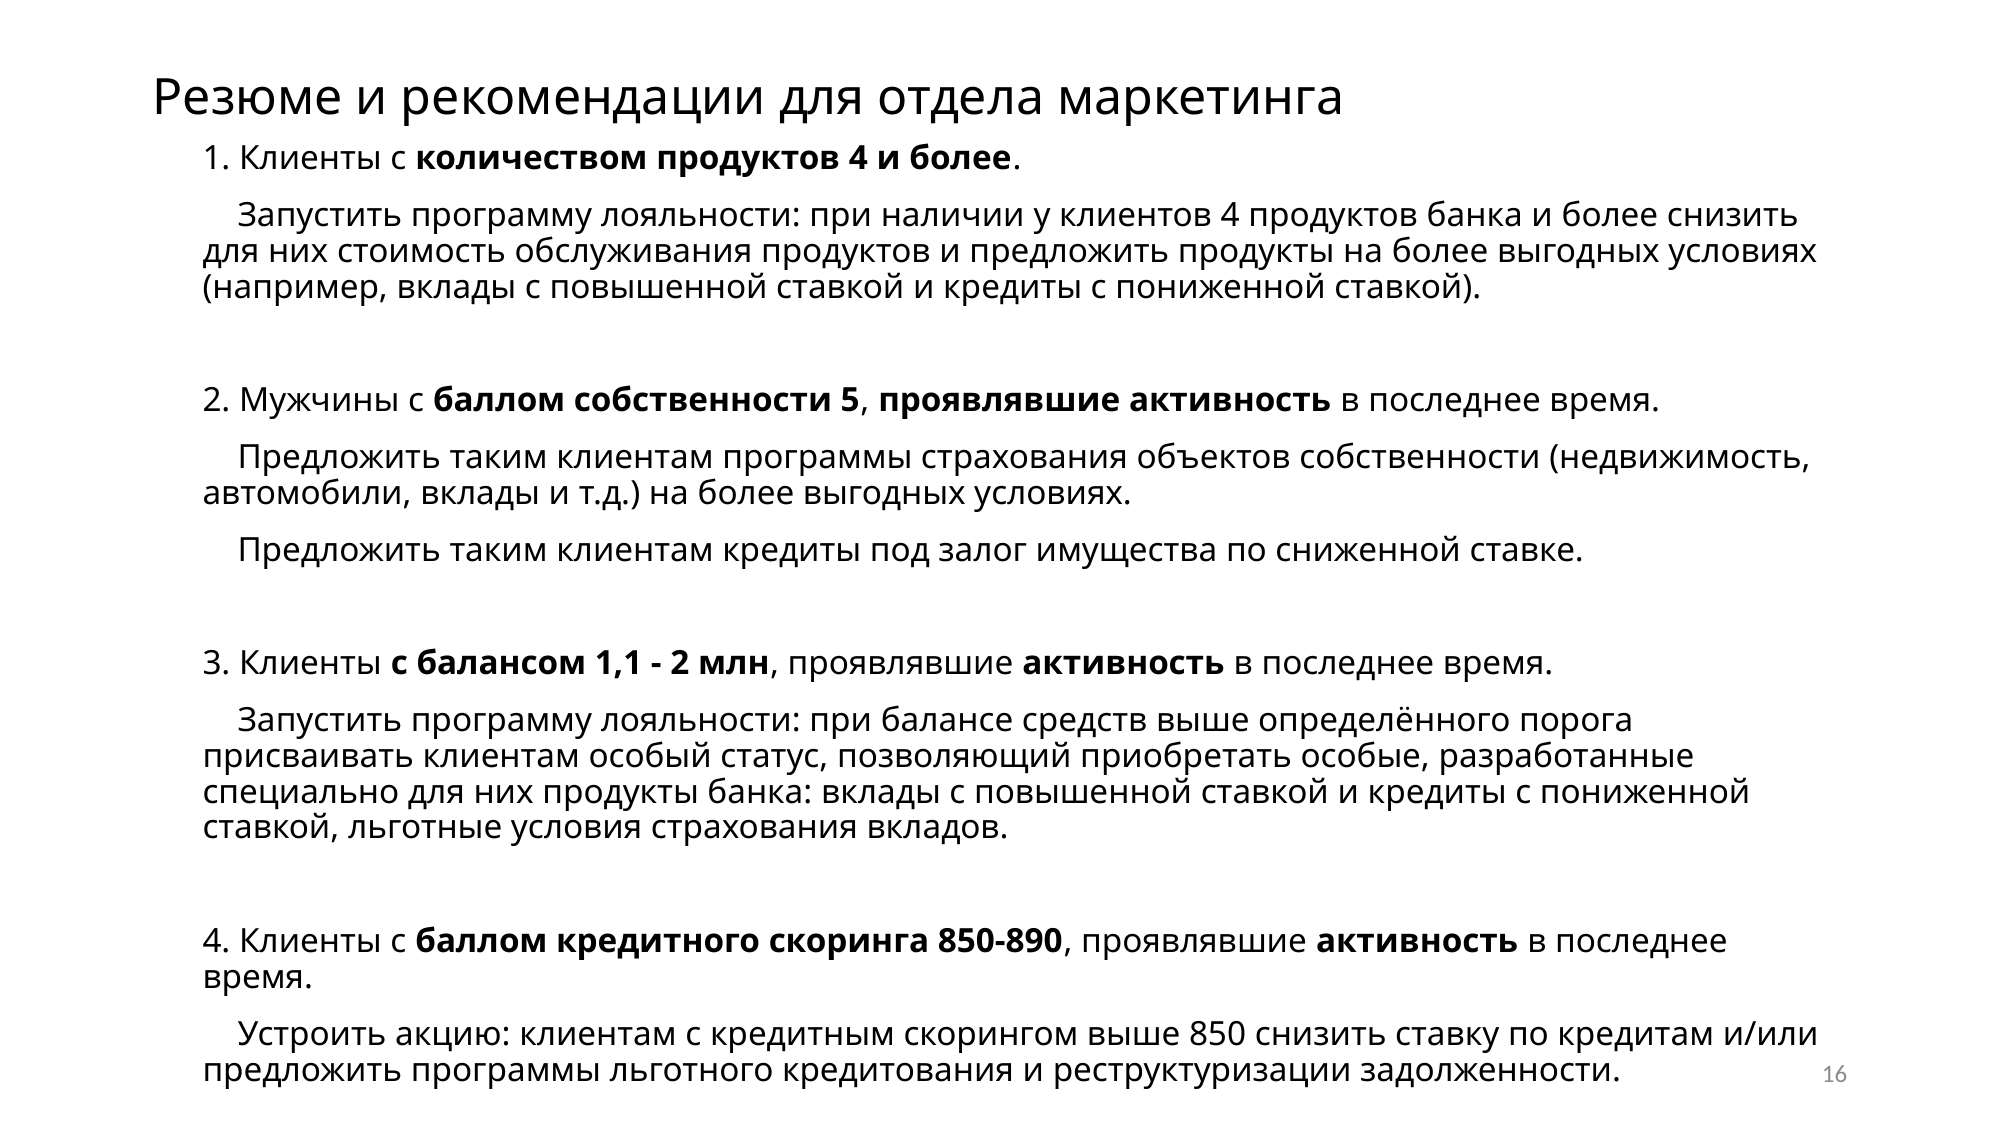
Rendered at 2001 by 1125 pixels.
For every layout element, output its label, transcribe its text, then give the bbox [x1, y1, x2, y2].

slide_number 16 [1412, 1042, 1863, 1103]
list 1. Клиенты с количеством продуктов 4 и более. Запустить программу лояльности: при наличии у клиентов 4 продуктов банка и более снизить для них стоимость обслуживания продуктов и предложить продукты на более выгодных условиях (например, вклады с повышенной ставкой и кредиты с пониженной ставкой). 2. Мужчины с баллом собственности 5, проявлявшие активность в последнее время. Предложить таким клиентам программы страхования объектов собственности (недвижимость, автомобили, вклады и т.д.) на более выгодных условиях. Предложить таким клиентам кредиты под залог имущества по сниженной ставке. 3. Клиенты с балансом 1,1 - 2 млн, проявлявшие активность в последнее время. Запустить программу лояльности: при балансе средств выше определённого порога присваивать клиентам особый статус, позволяющий приобретать особые, разработанные специально для них продукты банка: вклады с повышенной ставкой и кредиты с пониженной ставкой, льготные условия страхования вкладов. 4. Клиенты с баллом кредитного скоринга 850-890, проявлявшие активность в последнее время. Устроить акцию: клиентам с кредитным скорингом выше 850 снизить ставку по кредитам и/или предложить программы льготного кредитования и реструктуризации задолженности. [187, 133, 1863, 1015]
title Резюме и рекомендации для отдела маркетинга [137, 56, 1828, 134]
